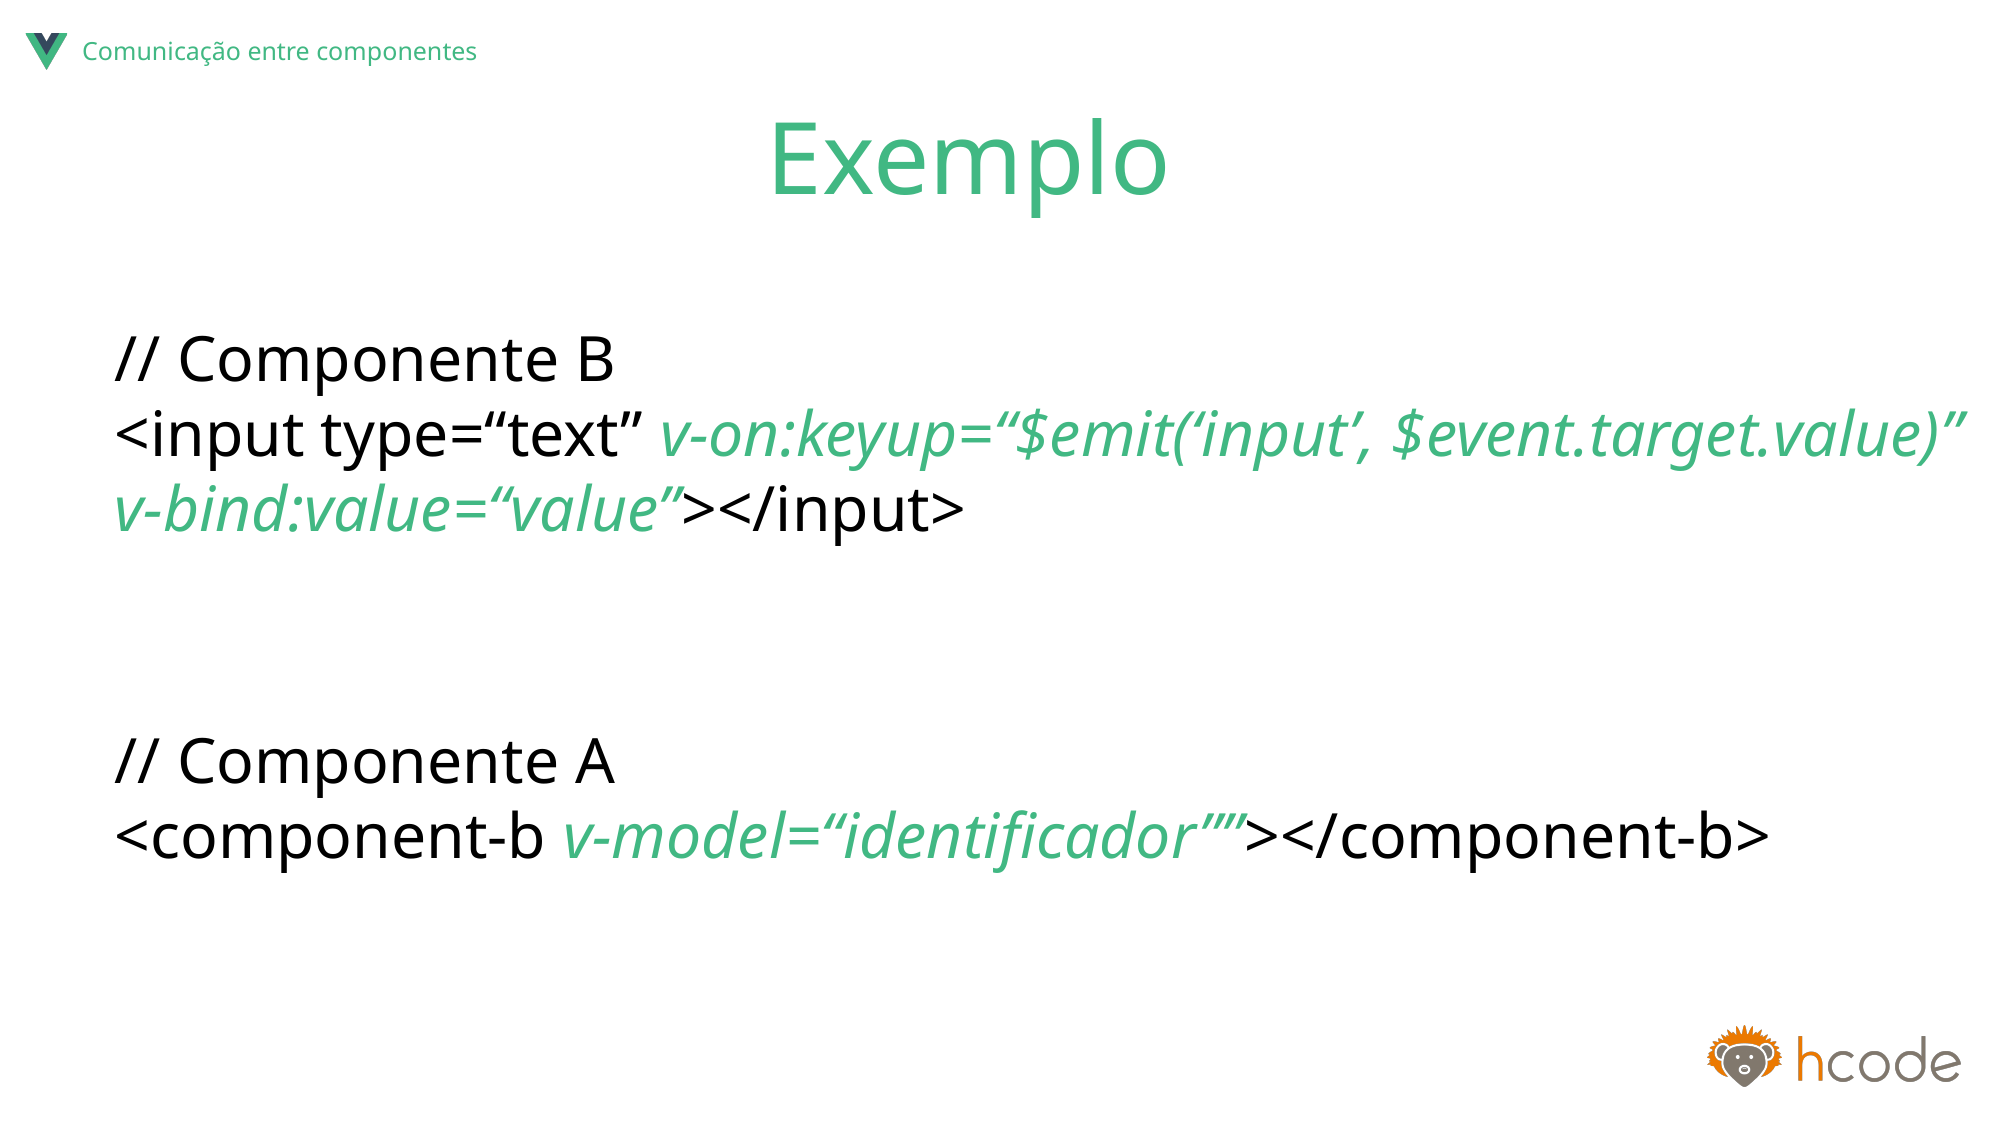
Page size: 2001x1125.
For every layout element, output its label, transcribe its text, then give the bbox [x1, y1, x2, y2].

text_box // Componente A <component-b v-model=“identificador””></component-b> [99, 640, 1961, 951]
text_box // Componente B <input type=“text” v-on:keyup=“$emit(‘input’, $event.target.value)” v-bind:value=“value”></input> [99, 303, 2000, 563]
text_box Exemplo [119, 70, 1819, 238]
picture [1707, 1025, 1962, 1087]
text_box Comunicação entre componentes [67, 20, 1445, 84]
picture [25, 32, 68, 72]
